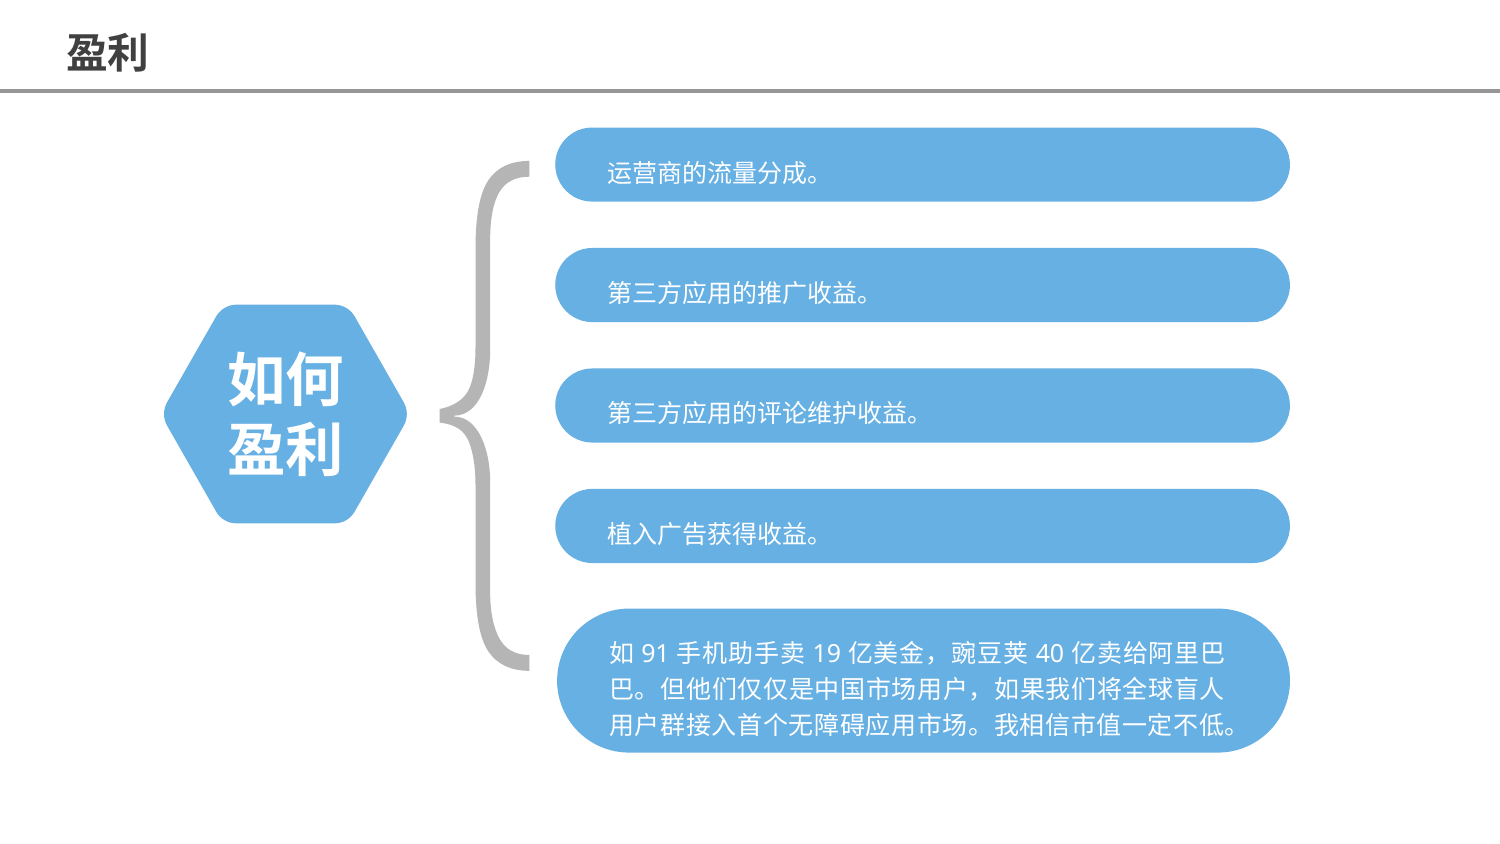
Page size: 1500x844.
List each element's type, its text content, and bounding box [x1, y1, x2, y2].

text_box 第三方应用的评论维护收益。 [607, 391, 1224, 428]
text_box 运营商的流量分成。 [607, 151, 1224, 188]
text_box [553, 245, 1293, 325]
text_box [553, 125, 1293, 204]
text_box [439, 160, 530, 671]
text_box [553, 366, 1293, 445]
text_box 如何盈利 [210, 343, 360, 484]
text_box [553, 486, 1293, 566]
text_box 盈利 [51, 9, 443, 85]
text_box 第三方应用的推广收益。 [607, 271, 1224, 308]
text_box [164, 304, 407, 524]
text_box 如91手机助手卖19亿美金，豌豆荚40亿卖给阿里巴巴。但他们仅仅是中国市场用户，如果我们将全球盲人用户群接入首个无障碍应用市场。我相信市值一定不低。 [609, 631, 1226, 740]
text_box 植入广告获得收益。 [607, 512, 1224, 549]
text_box [554, 606, 1293, 755]
